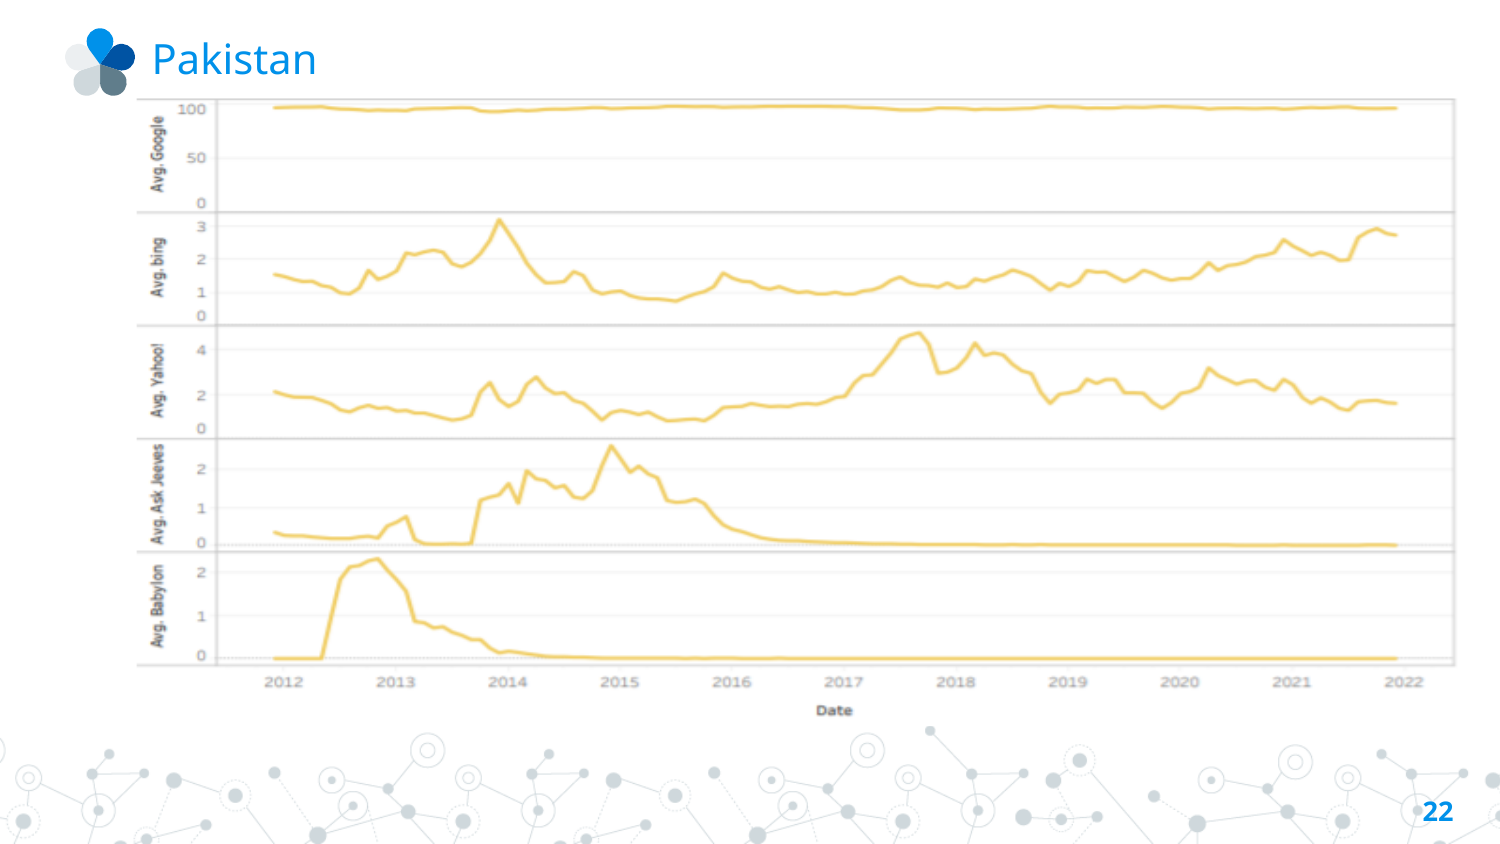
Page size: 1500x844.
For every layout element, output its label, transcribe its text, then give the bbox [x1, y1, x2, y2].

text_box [63, 28, 137, 98]
title Pakistan [136, 0, 1379, 96]
slide_number ‹#› [1378, 779, 1469, 844]
picture [0, 0, 1500, 844]
